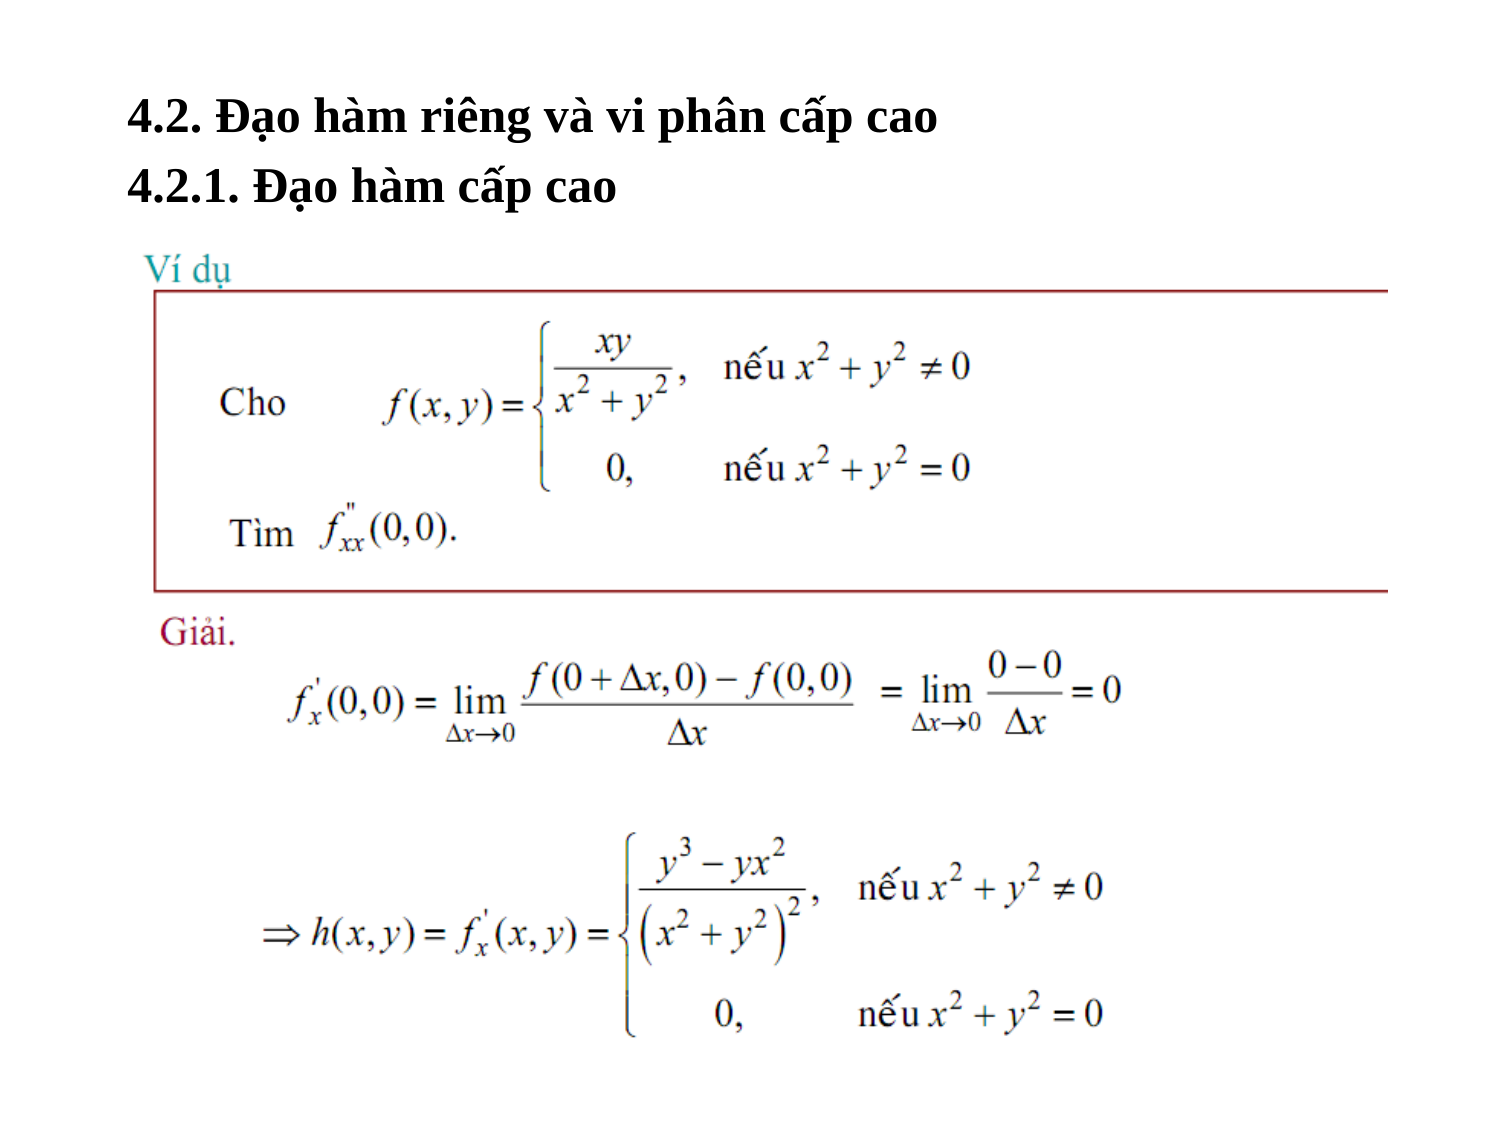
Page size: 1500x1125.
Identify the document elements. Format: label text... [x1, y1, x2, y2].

text_box 4.2. Đạo hàm riêng và vi phân cấp cao 4.2.1. Đạo hàm cấp cao [112, 74, 1113, 225]
picture [137, 237, 1388, 1065]
